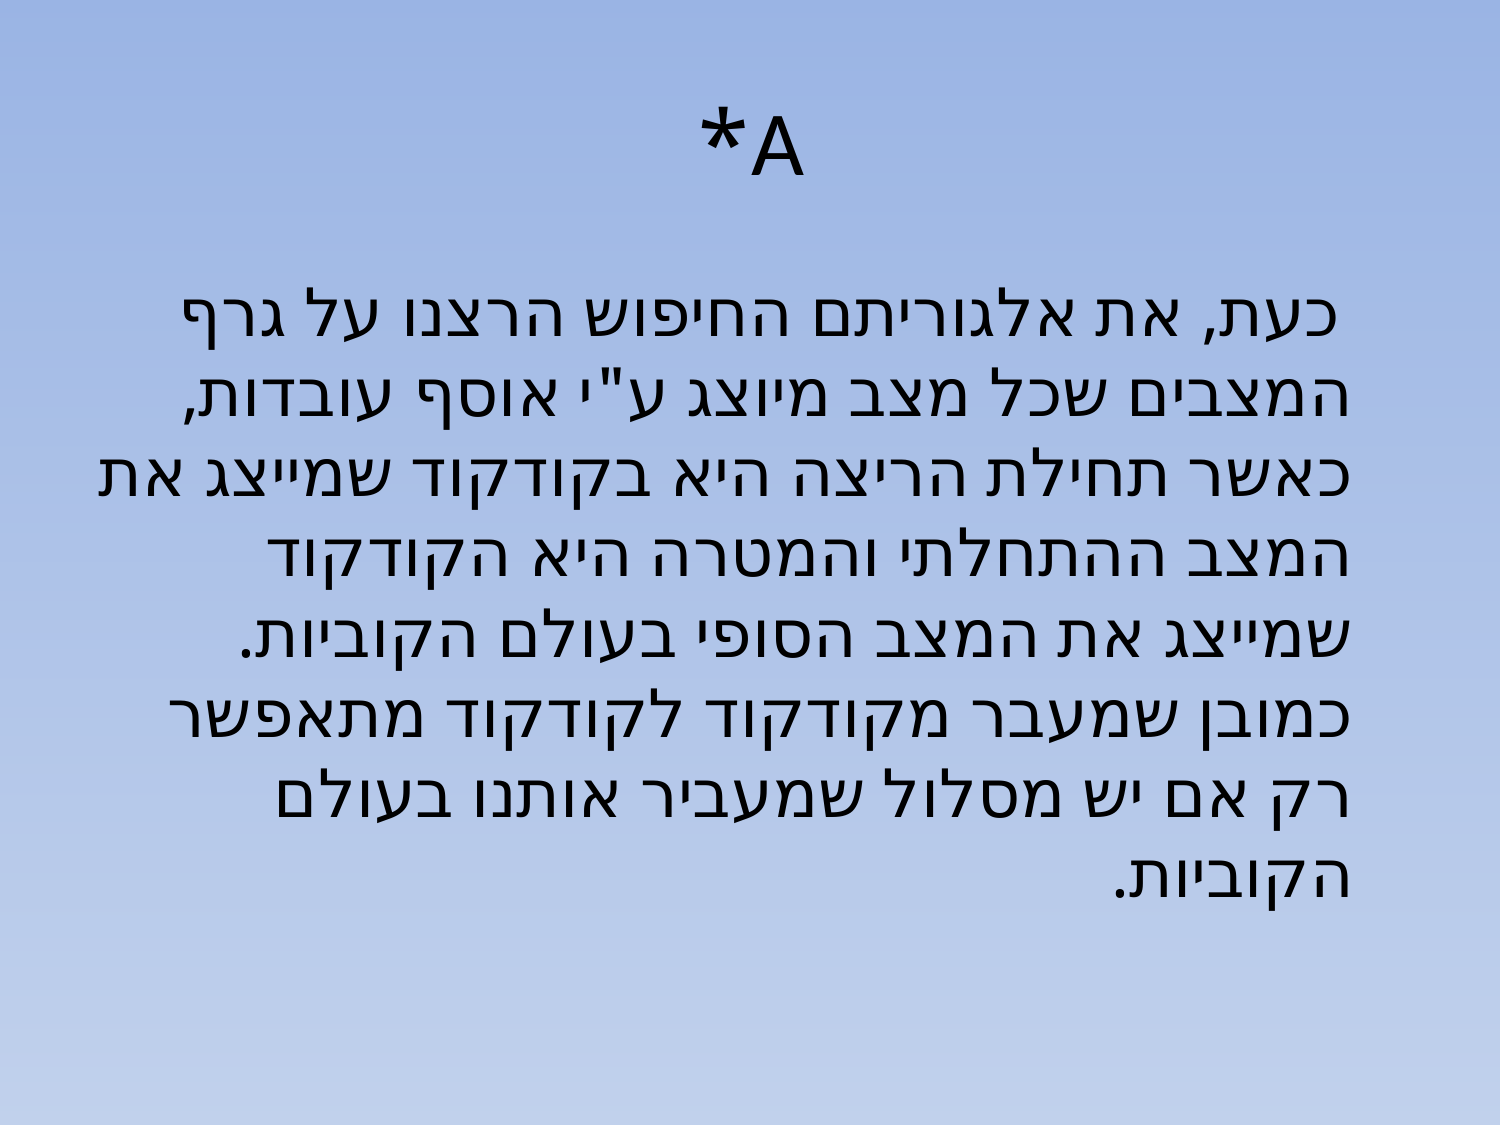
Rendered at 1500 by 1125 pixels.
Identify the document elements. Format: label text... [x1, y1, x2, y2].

list כעת, את אלגוריתם החיפוש הרצנו על גרף המצבים שכל מצב מיוצג ע"י אוסף עובדות, כאשר תחילת הריצה היא בקודקוד שמייצג את המצב ההתחלתי והמטרה היא הקודקוד שמייצג את המצב הסופי בעולם הקוביות. כמובן שמעבר מקודקוד לקודקוד מתאפשר רק אם יש מסלול שמעביר אותנו בעולם הקוביות. [75, 262, 1425, 1005]
title A* [75, 45, 1425, 233]
